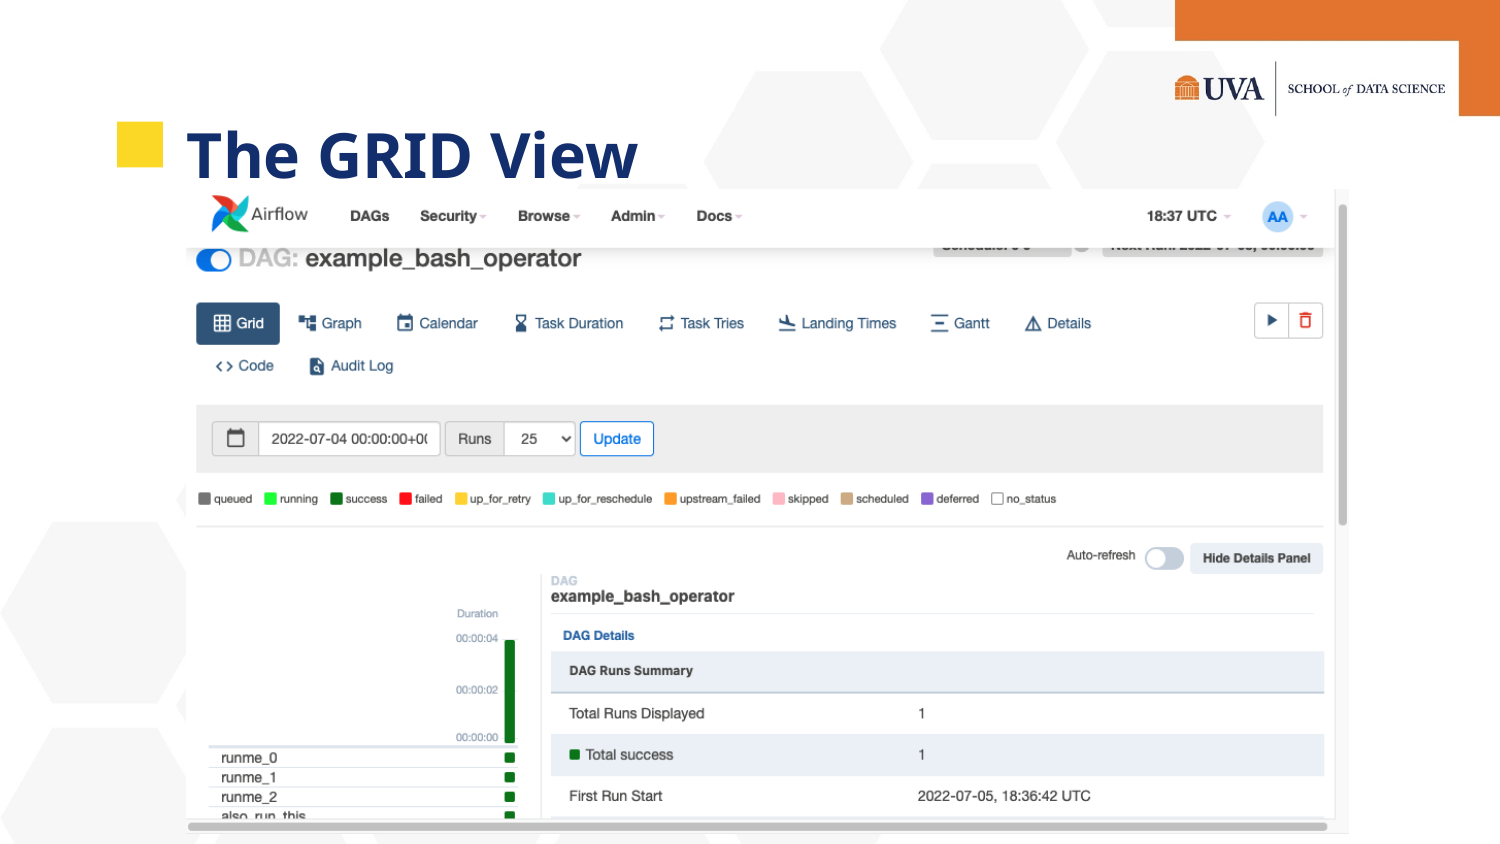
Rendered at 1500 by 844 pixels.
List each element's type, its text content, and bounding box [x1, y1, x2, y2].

picture [0, 0, 1500, 844]
title The GRID View [186, 117, 1387, 228]
